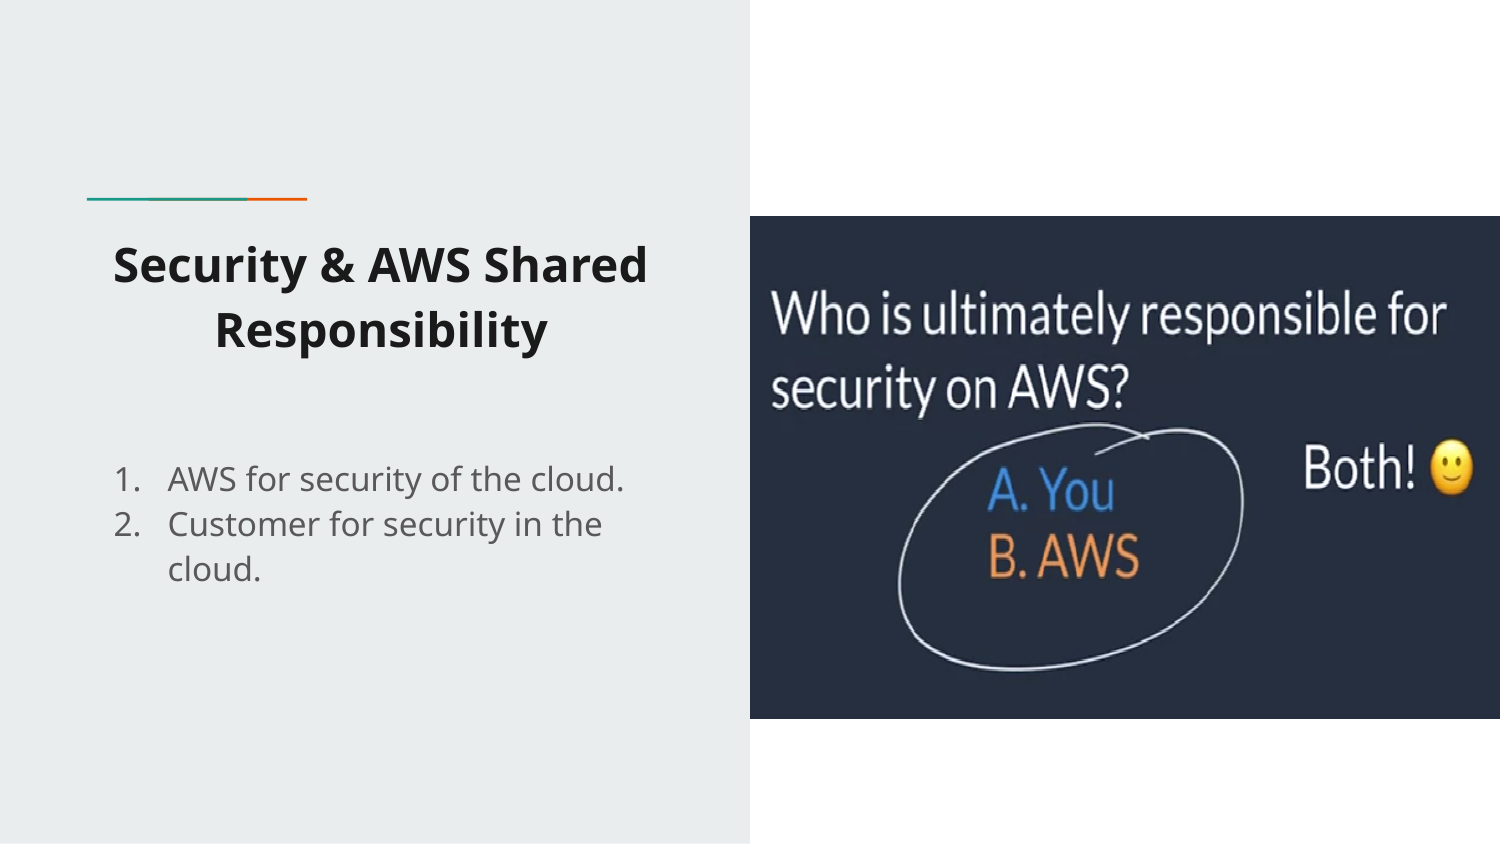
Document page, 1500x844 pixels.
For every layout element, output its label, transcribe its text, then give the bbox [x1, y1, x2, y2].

title Security & AWS Shared Responsibility [77, 216, 686, 422]
subtitle AWS for security of the cloud. Customer for security in the cloud. [77, 440, 686, 647]
picture [750, 216, 1500, 719]
